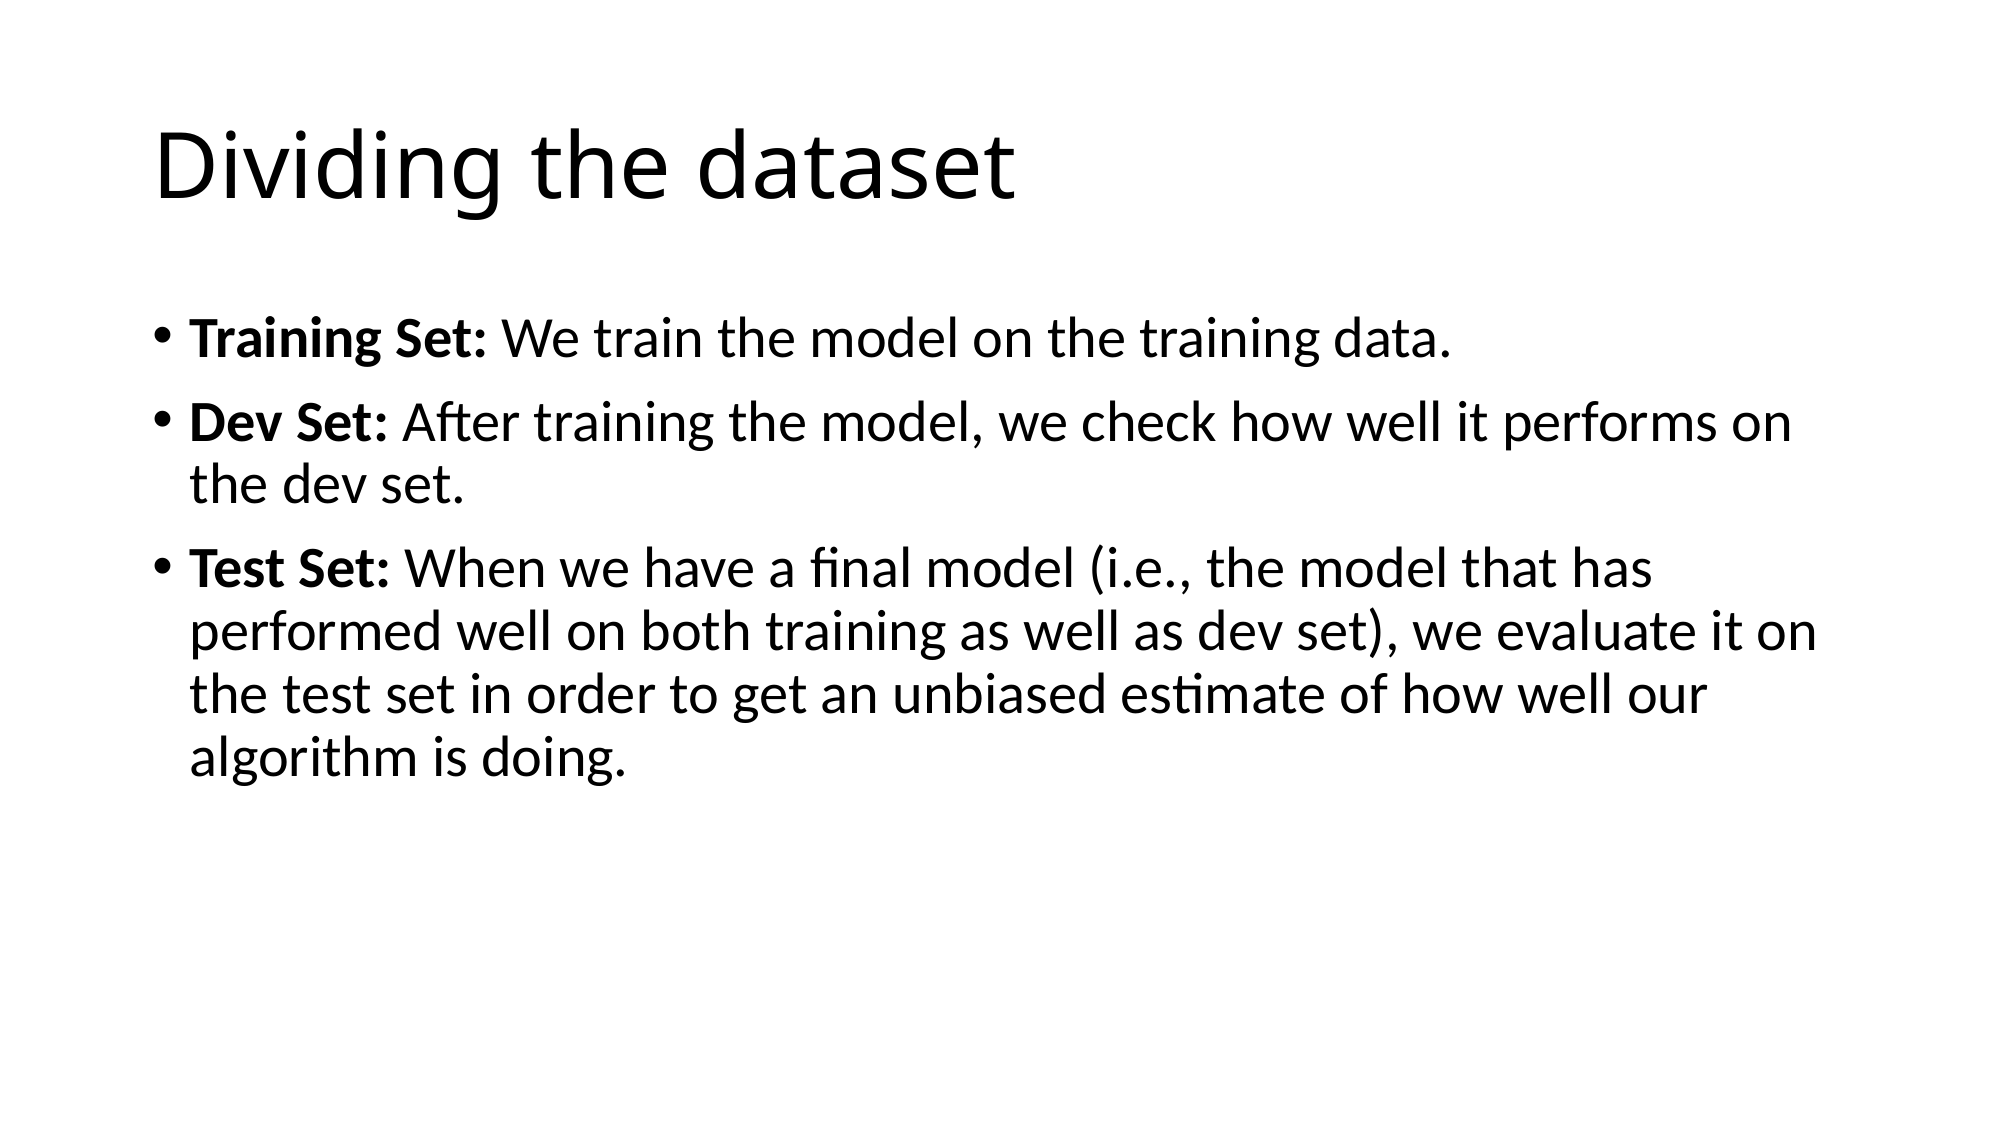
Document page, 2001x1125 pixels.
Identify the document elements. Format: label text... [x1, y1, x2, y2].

title Dividing the dataset [137, 59, 1863, 278]
list Training Set: We train the model on the training data. Dev Set: After training the model, we check how well it performs on the dev set. Test Set: When we have a final model (i.e., the model that has performed well on both training as well as dev set), we evaluate it on the test set in order to get an unbiased estimate of how well our algorithm is doing. [137, 299, 1863, 1014]
